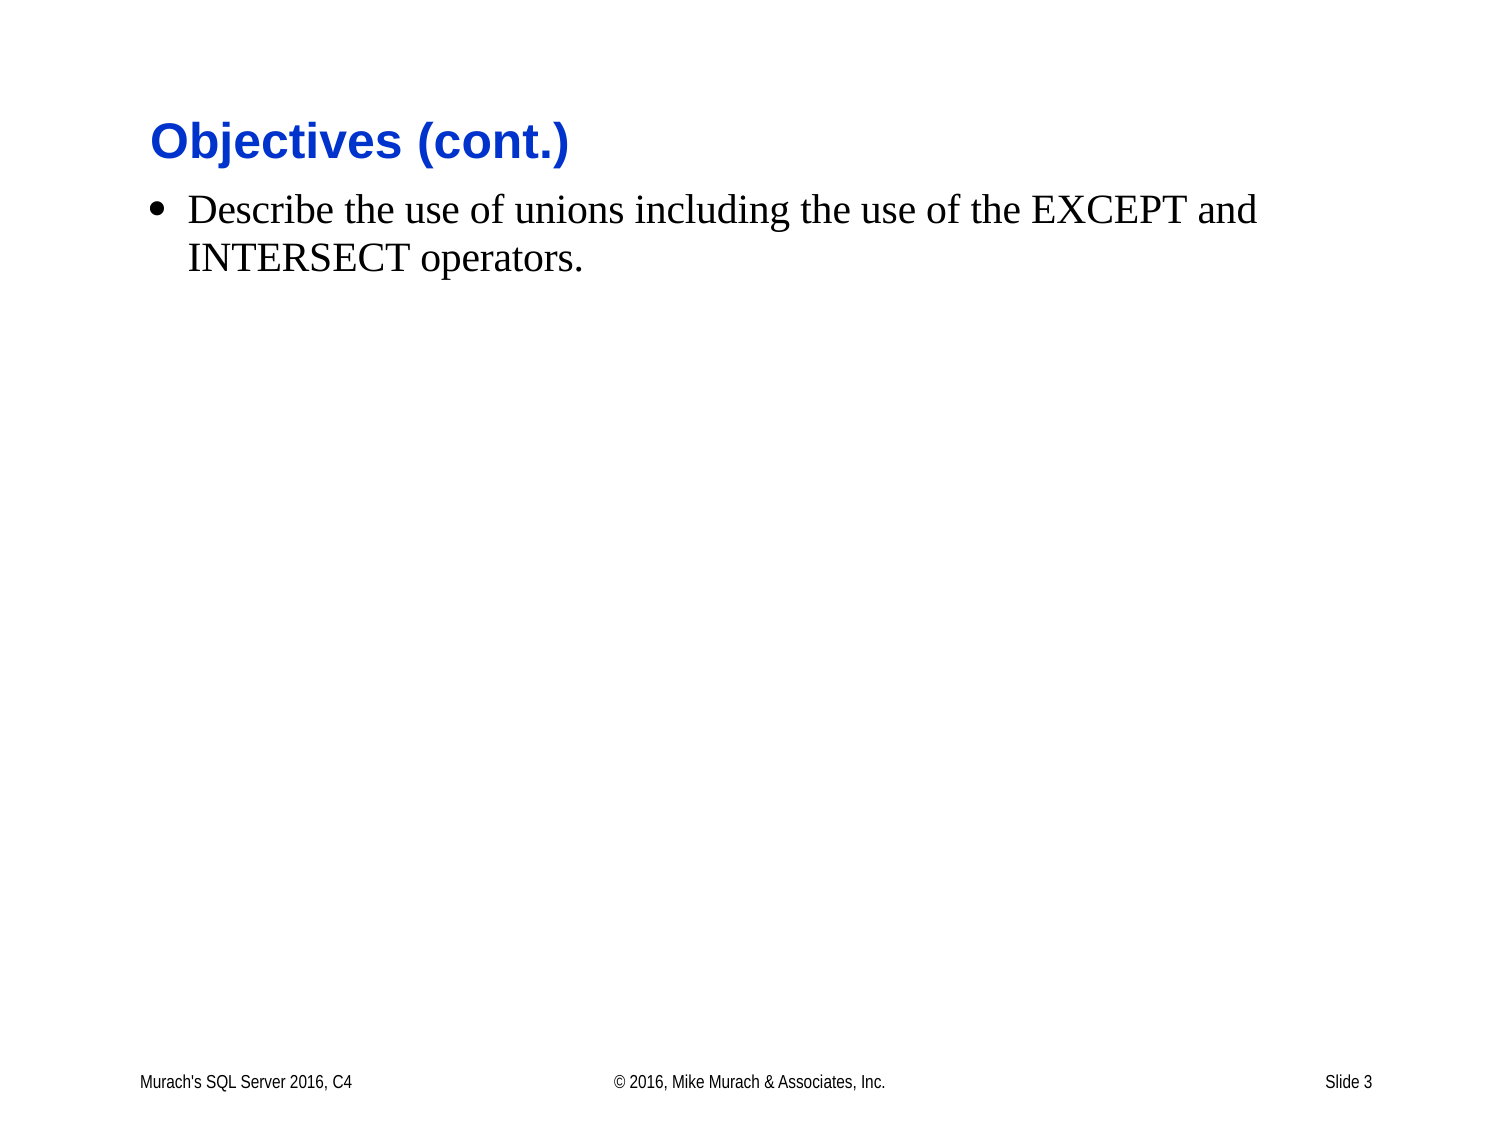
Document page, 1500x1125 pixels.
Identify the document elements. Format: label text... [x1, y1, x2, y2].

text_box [149, 112, 1348, 1065]
slide_number Murach's SQL Server 2016, C4 [124, 1024, 451, 1101]
slide_number Slide 3 [1074, 1024, 1388, 1101]
footer © 2016, Mike Murach & Associates, Inc. [474, 1074, 1026, 1101]
